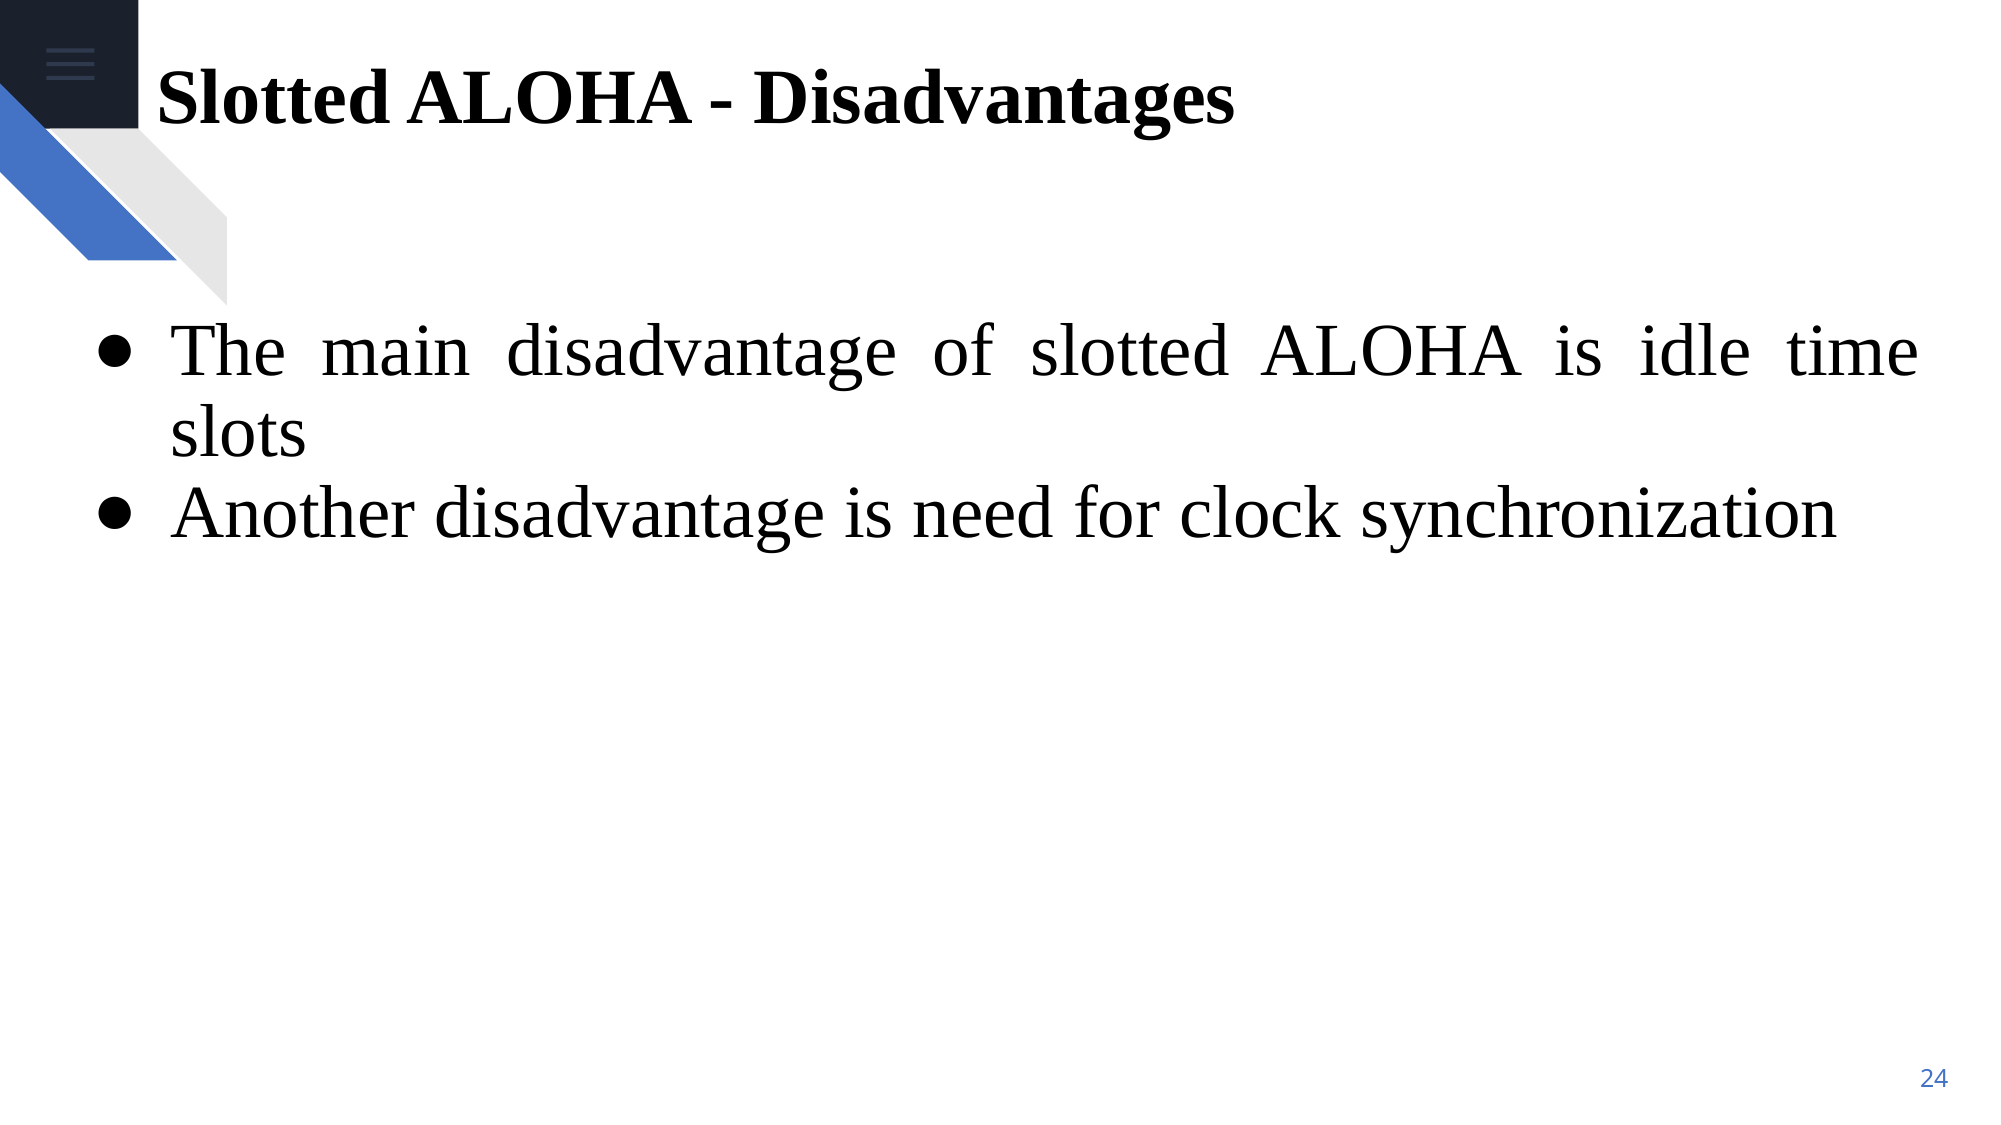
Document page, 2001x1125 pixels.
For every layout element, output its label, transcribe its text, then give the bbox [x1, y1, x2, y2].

list The main disadvantage of slotted ALOHA is idle time slots Another disadvantage is need for clock synchronization [50, 290, 1942, 1037]
title Slotted ALOHA - Disadvantages [0, 35, 1538, 255]
slide_number ‹#› [1848, 1036, 1969, 1123]
